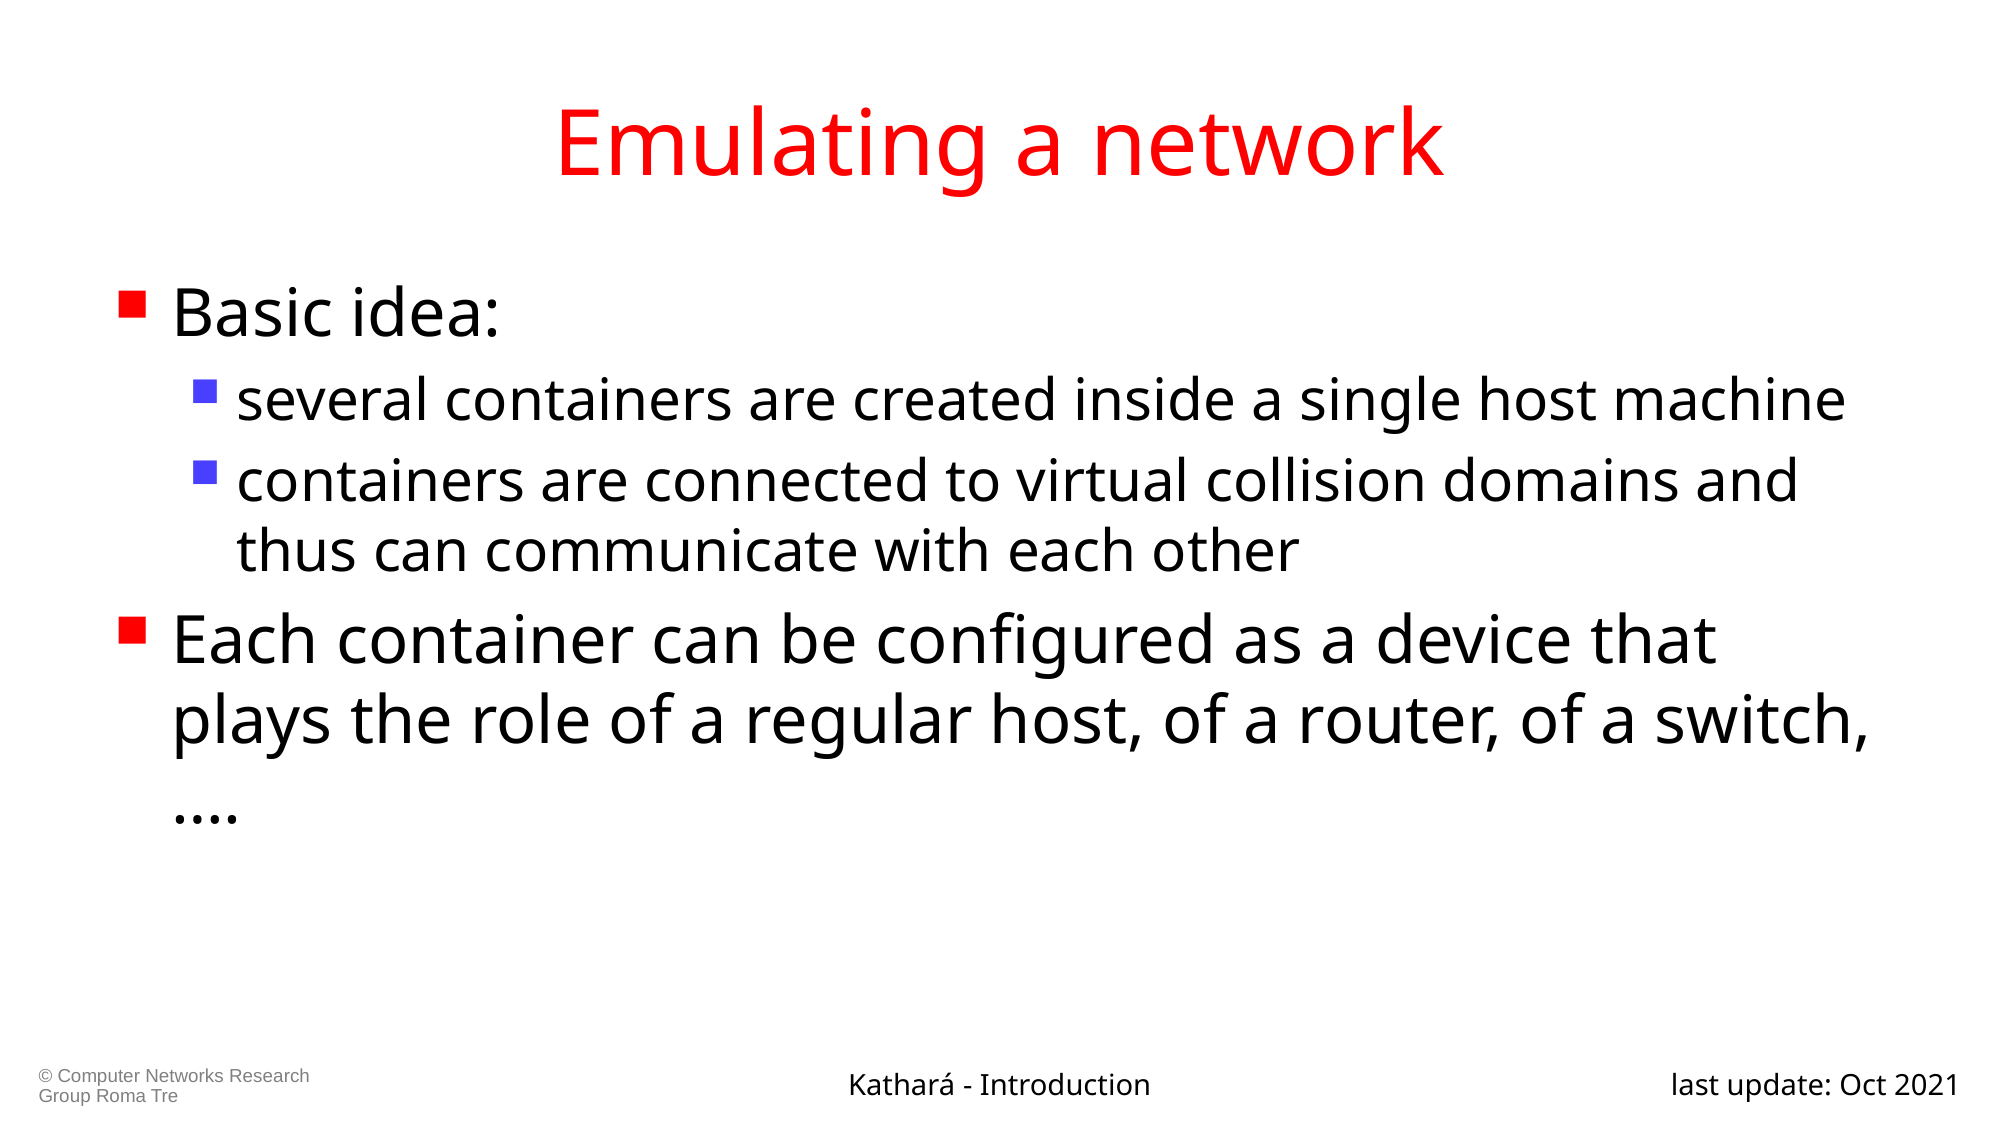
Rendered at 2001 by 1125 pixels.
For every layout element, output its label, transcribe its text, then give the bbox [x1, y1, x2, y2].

footer Kathará - Introduction [511, 1058, 1489, 1114]
list Basic idea: several containers are created inside a single host machine containers are connected to virtual collision domains and thus can communicate with each other Each container can be configured as a device that plays the role of a regular host, of a router, of a switch, …. [99, 262, 1900, 1005]
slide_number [1519, 1058, 1977, 1114]
title Emulating a network [99, 45, 1900, 233]
